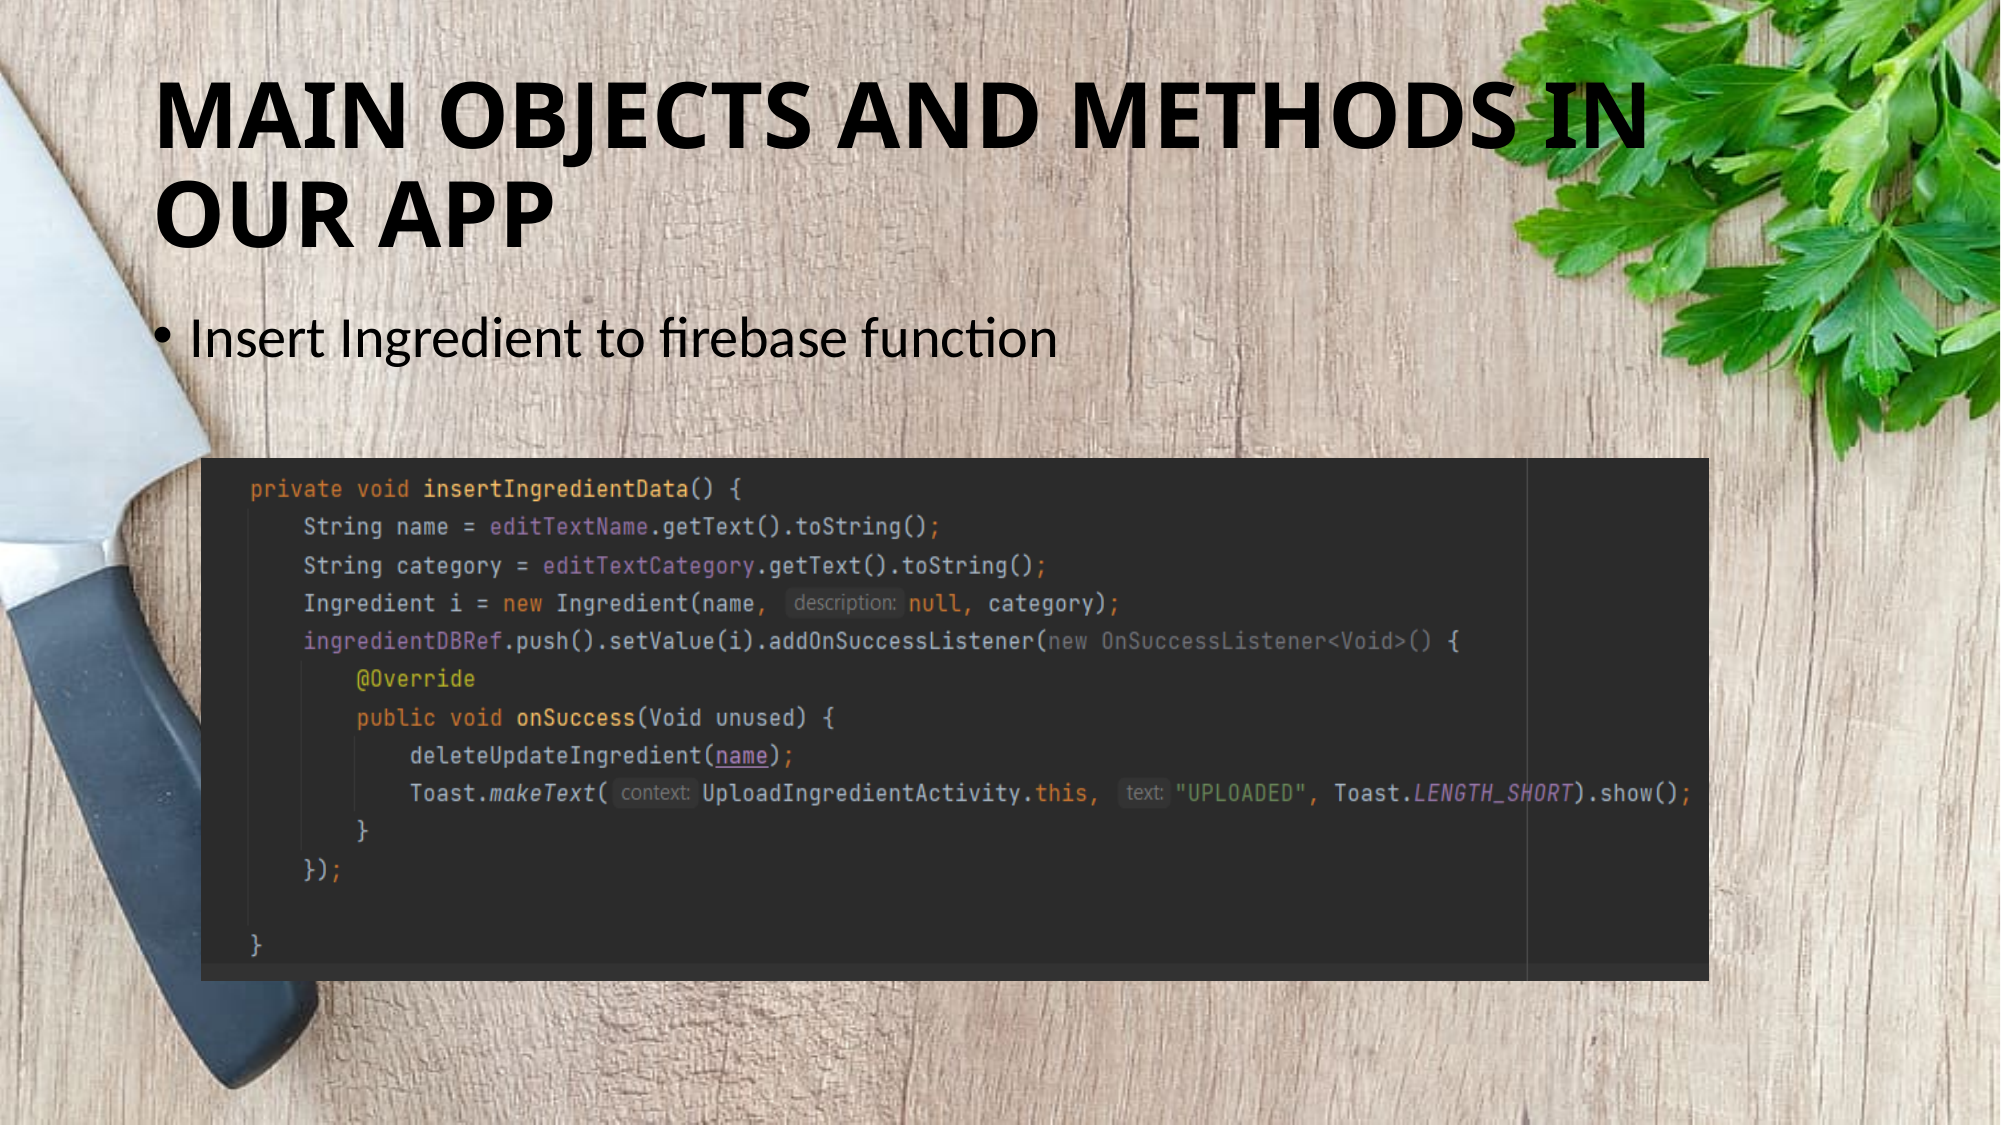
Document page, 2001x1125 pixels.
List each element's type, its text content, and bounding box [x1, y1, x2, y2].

title MAIN OBJECTS AND METHODS IN OUR APP [137, 59, 1863, 278]
list Insert Ingredient to firebase function [137, 299, 1863, 1014]
picture [0, 0, 2001, 1125]
